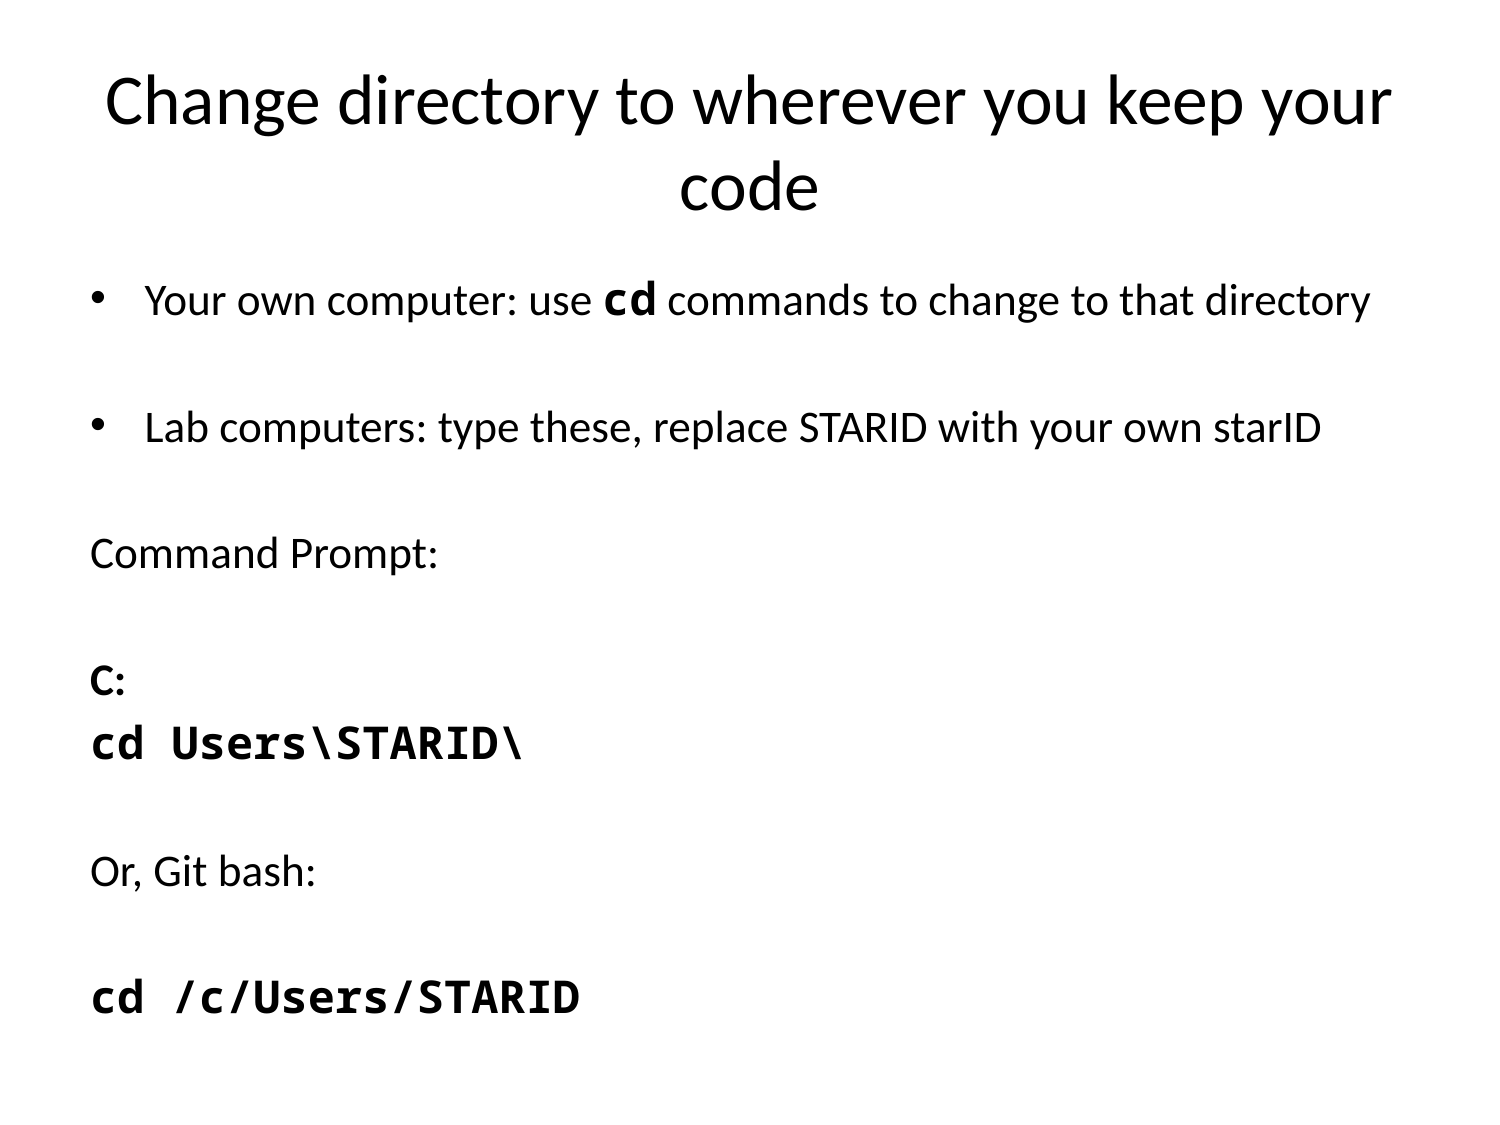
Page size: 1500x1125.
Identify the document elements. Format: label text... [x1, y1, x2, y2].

title Change directory to wherever you keep your code [75, 45, 1425, 233]
list Your own computer: use cd commands to change to that directory Lab computers: type these, replace STARID with your own starID Command Prompt: C: cd Users\STARID\ Or, Git bash: cd /c/Users/STARID [75, 262, 1425, 1083]
